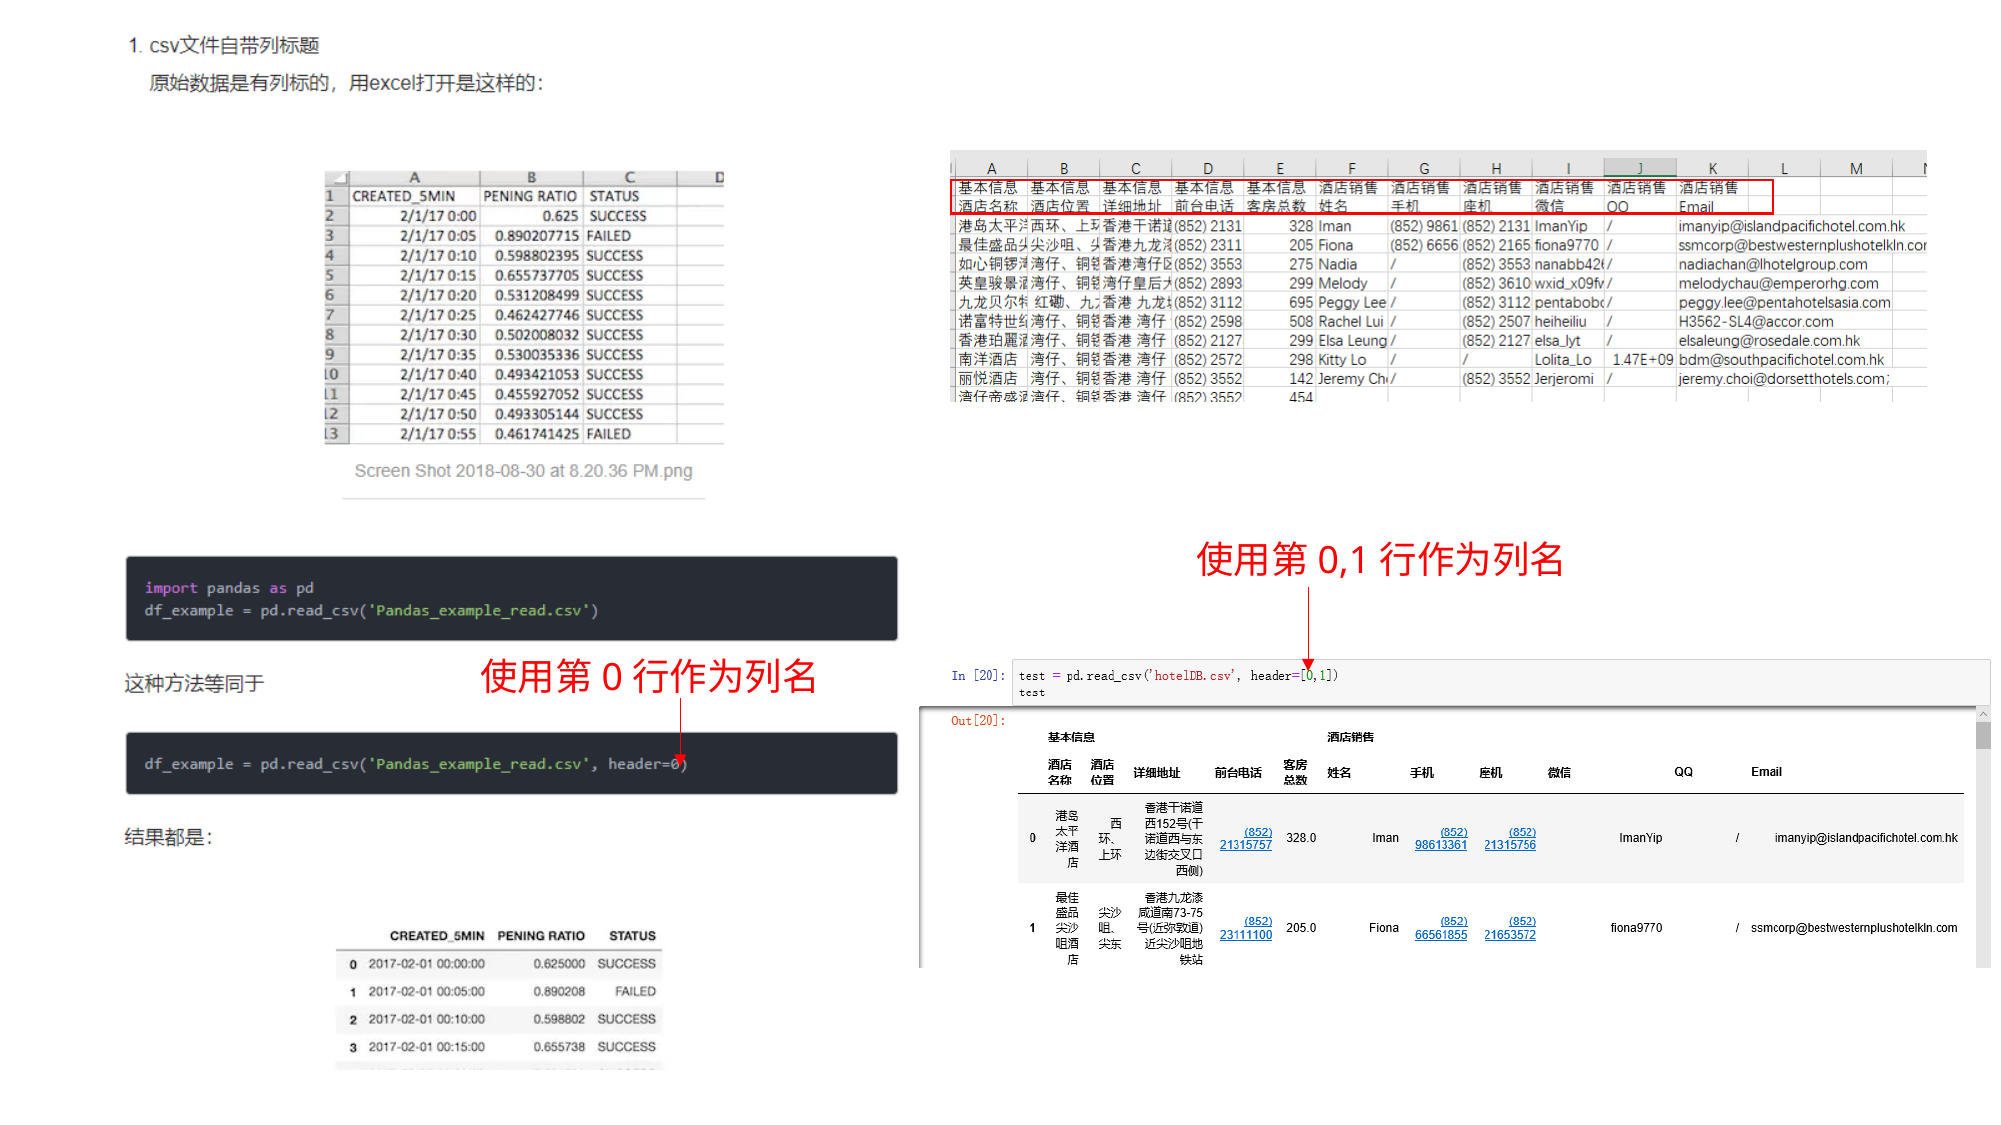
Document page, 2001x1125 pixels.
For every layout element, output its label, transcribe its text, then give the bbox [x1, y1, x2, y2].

picture [73, 25, 2000, 1070]
picture [950, 150, 1927, 402]
text_box 使用第0,1行作为列名 [1181, 528, 1582, 589]
